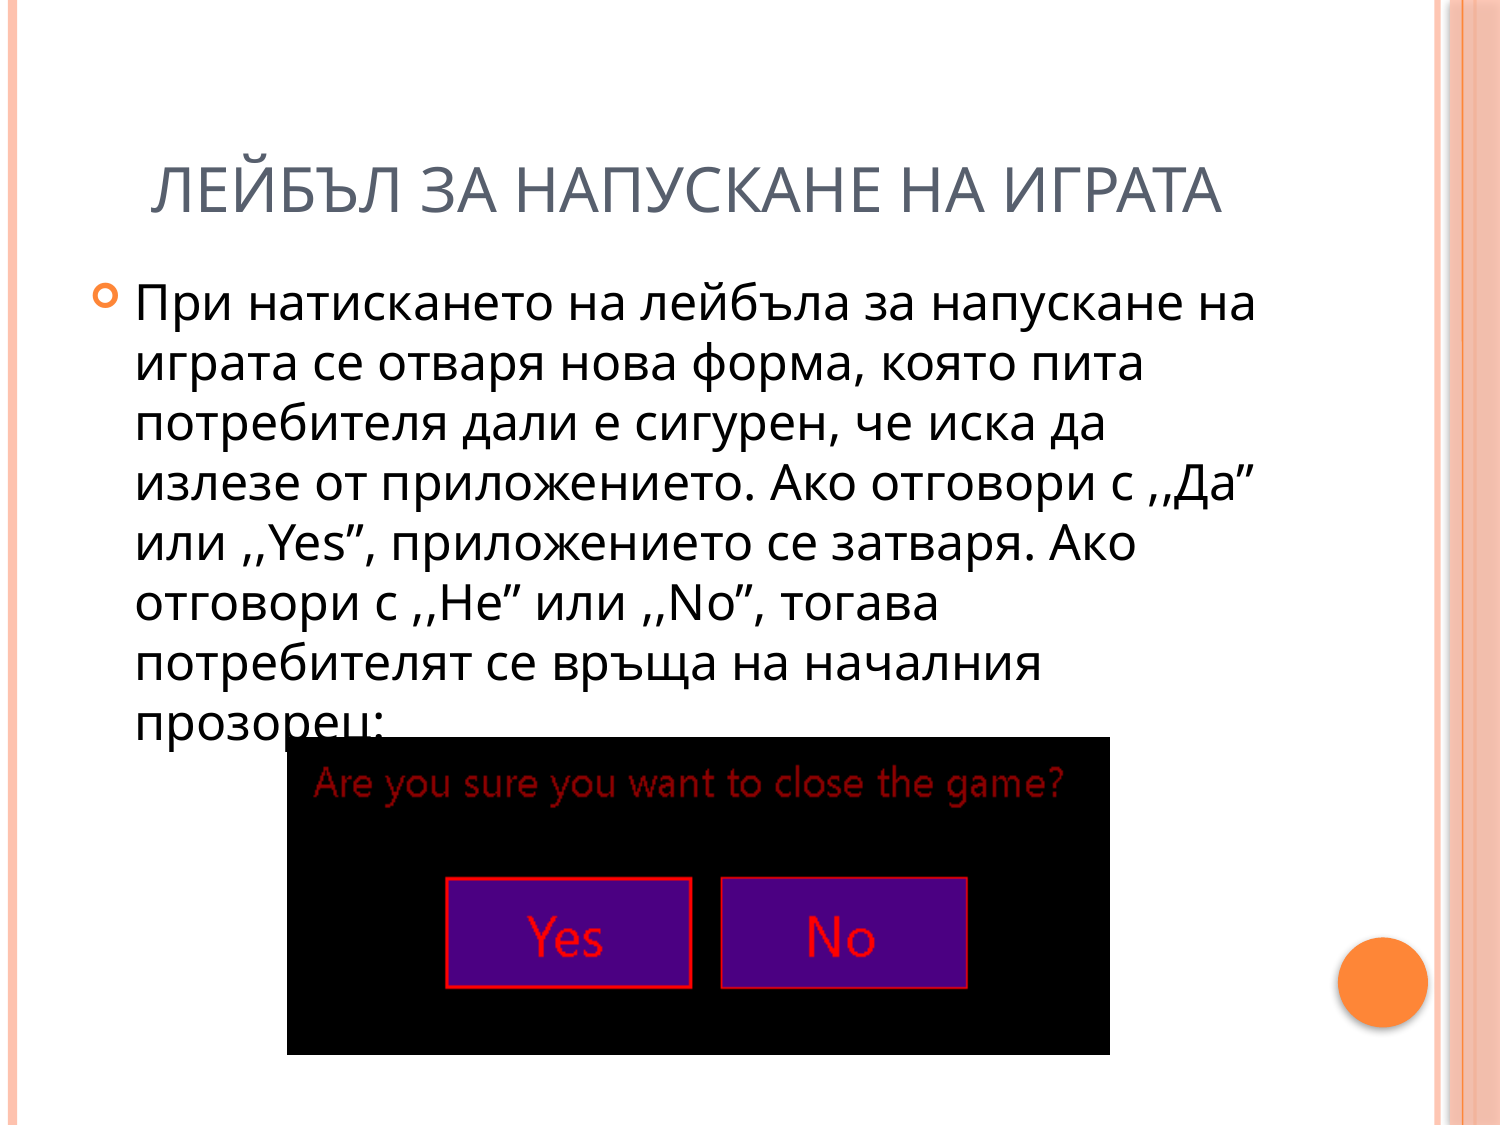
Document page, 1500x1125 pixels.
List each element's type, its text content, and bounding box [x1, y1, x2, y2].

picture [286, 736, 1111, 1056]
title Лейбъл за напускане на играта [75, 45, 1300, 233]
list При натискането на лейбъла за напускане на играта се отваря нова форма, която пита потребителя дали е сигурен, че иска да излезе от приложението. Ако отговори с ,,Да” или ,,Yes”, приложението се затваря. Ако отговори с ,,Не” или ,,No”, тогава потребителят се връща на началния прозорец: [75, 262, 1300, 1062]
